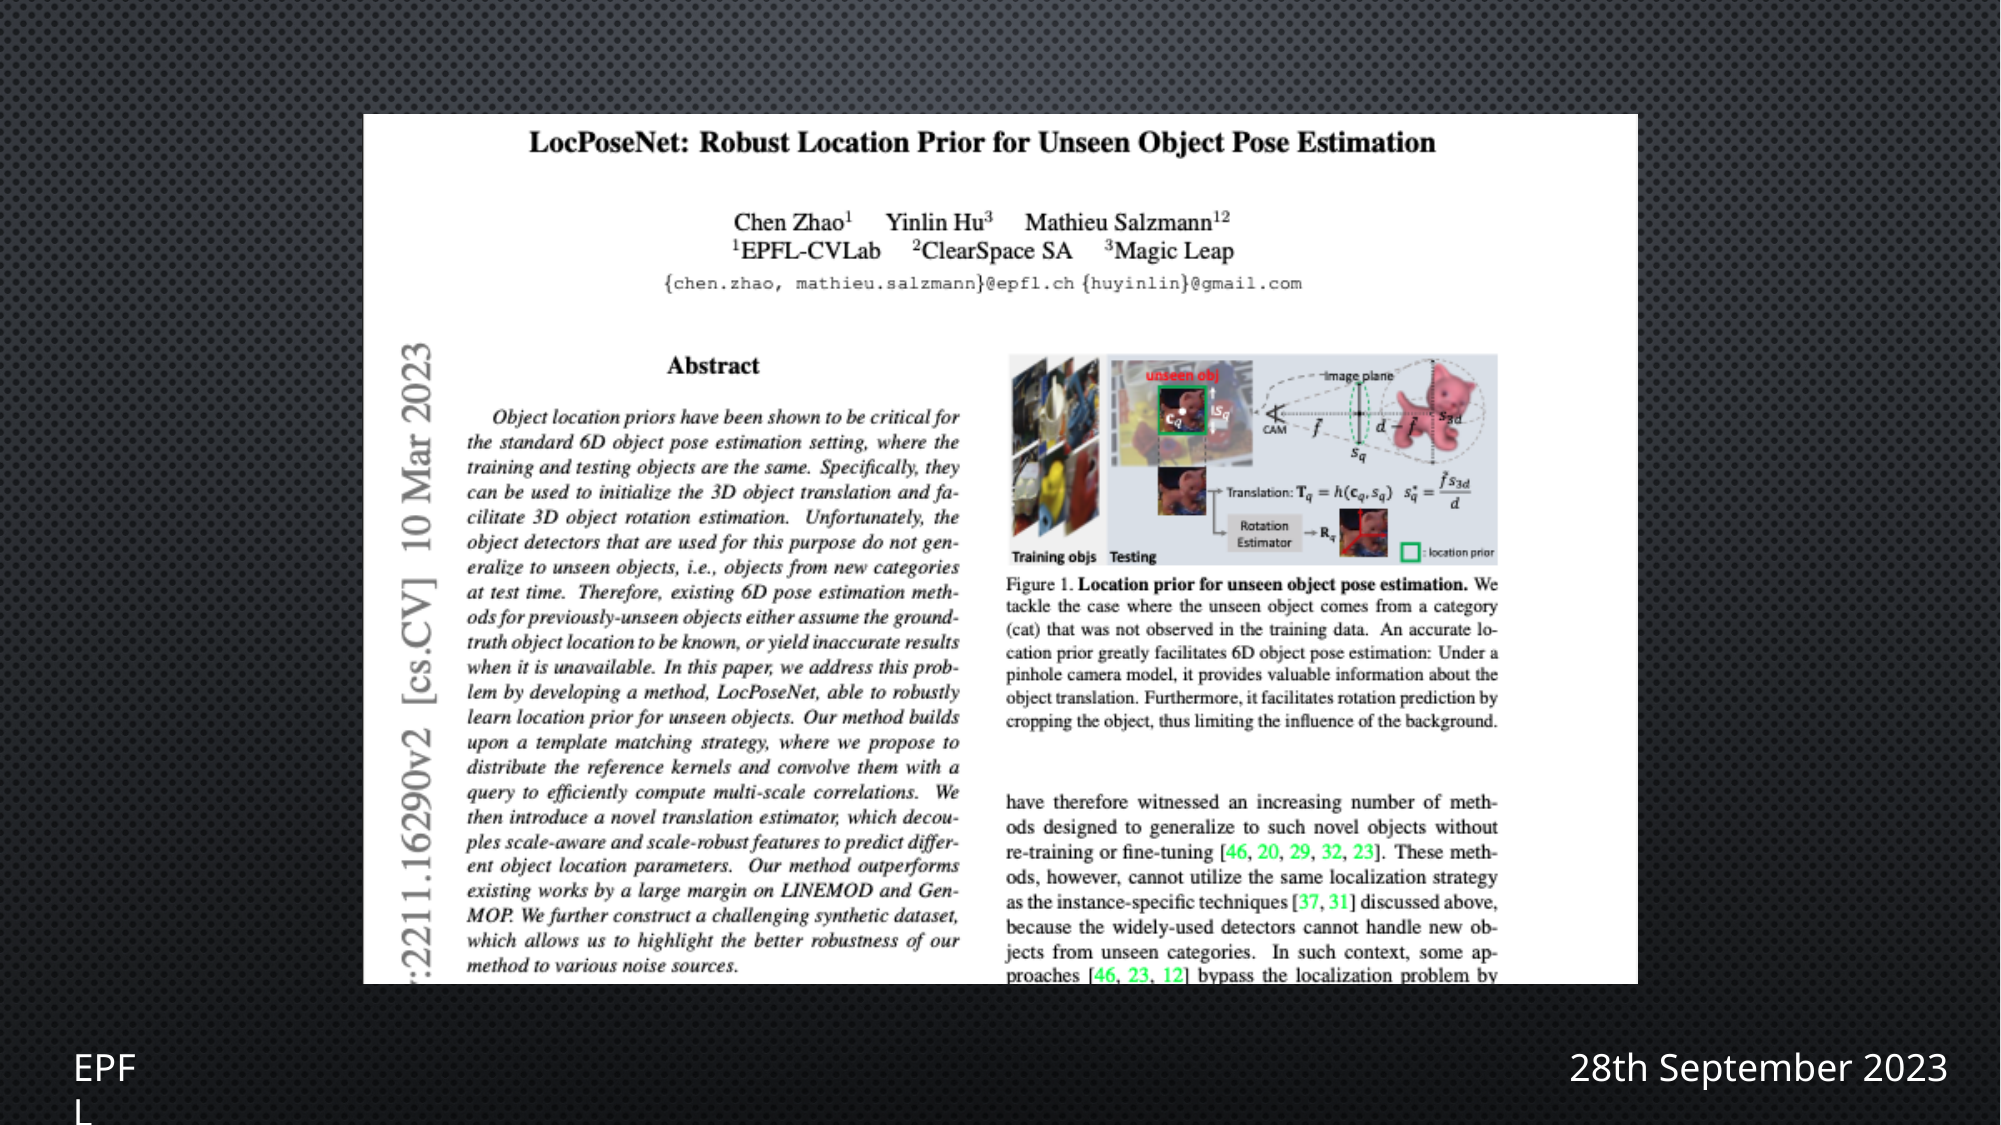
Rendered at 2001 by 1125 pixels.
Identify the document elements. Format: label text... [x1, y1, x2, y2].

text_box 28th September 2023 [1554, 1037, 2000, 1097]
text_box EPFL [58, 1037, 168, 1125]
picture [362, 114, 1638, 984]
